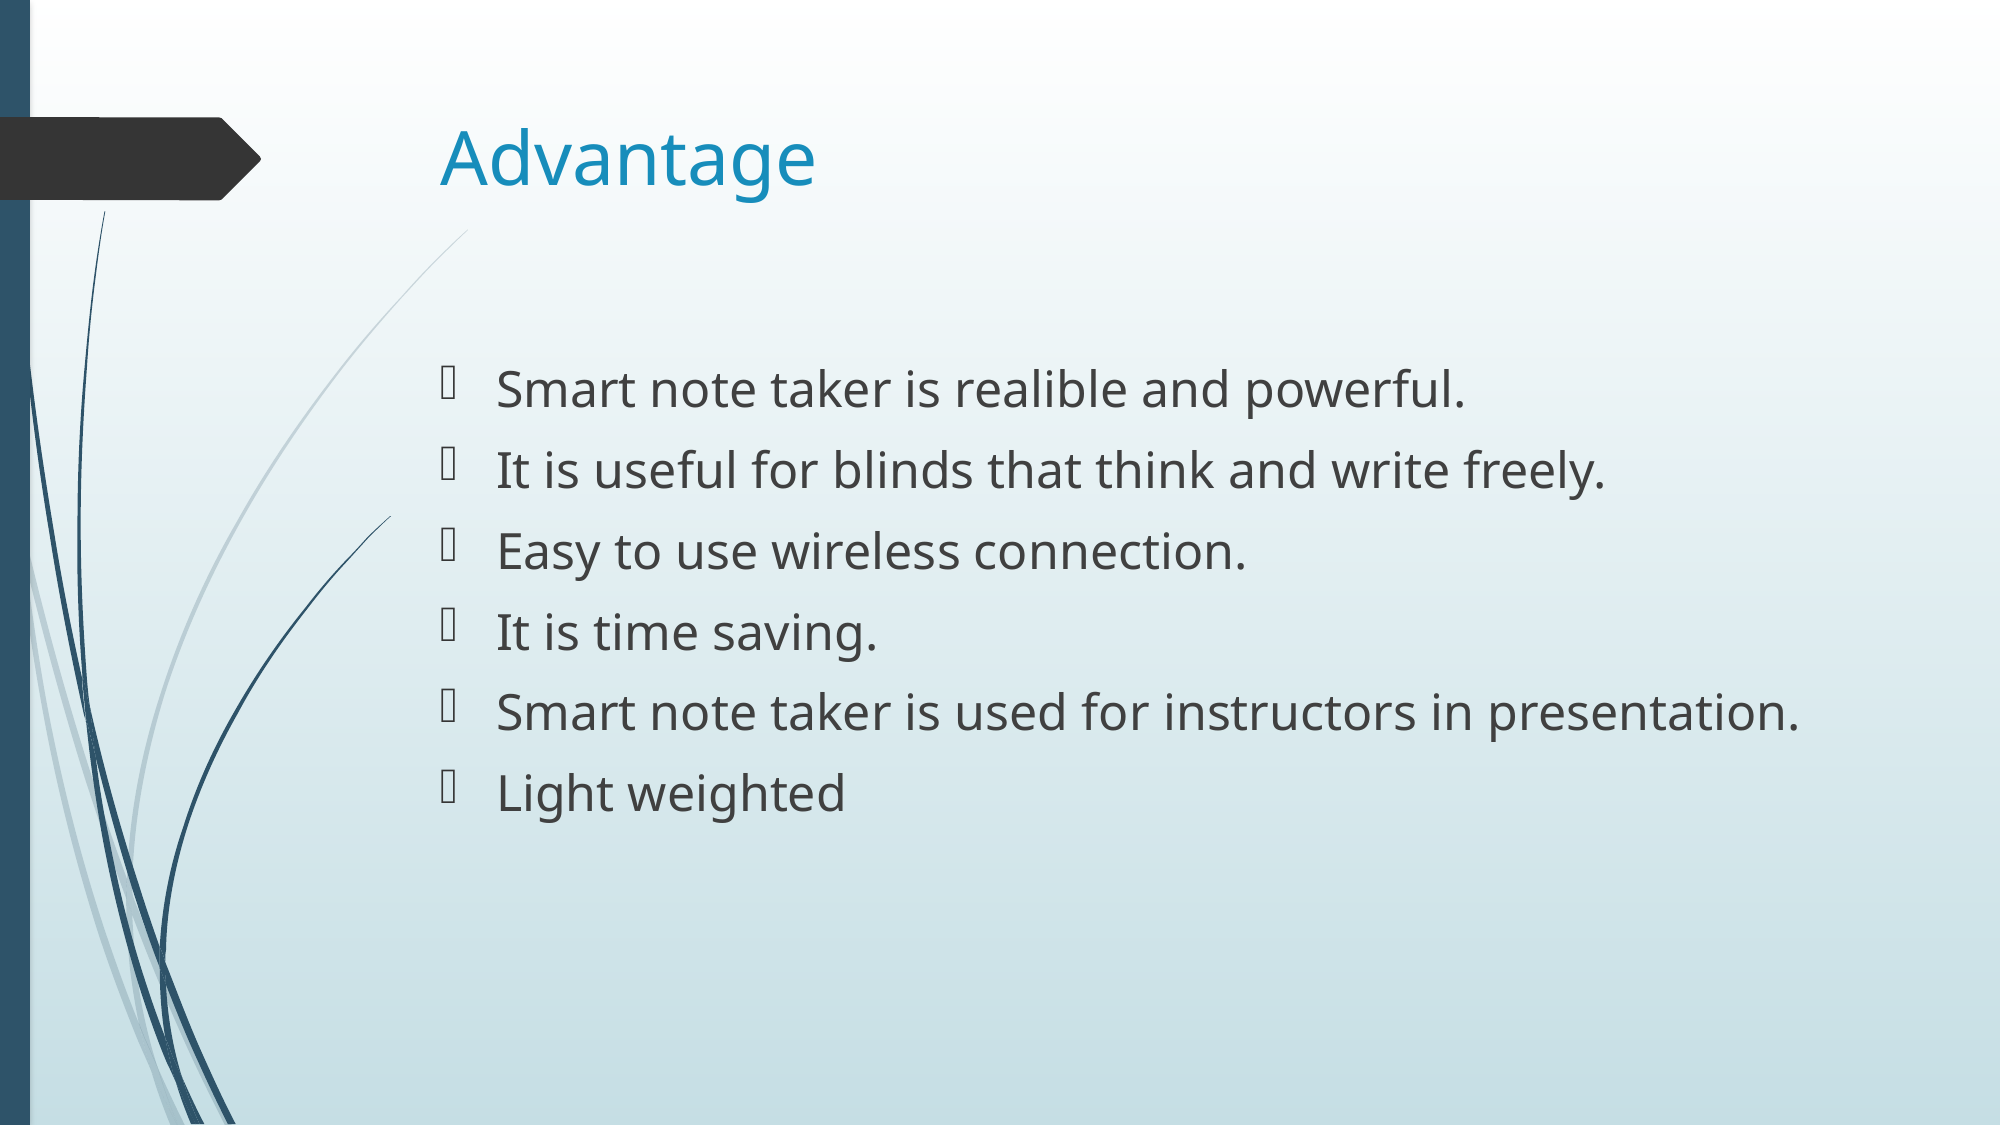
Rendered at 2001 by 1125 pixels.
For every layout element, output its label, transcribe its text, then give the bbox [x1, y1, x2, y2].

title Advantage [425, 102, 1888, 313]
list Smart note taker is realible and powerful. It is useful for blinds that think and write freely. Easy to use wireless connection. It is time saving. Smart note taker is used for instructors in presentation. Light weighted [424, 350, 1888, 970]
